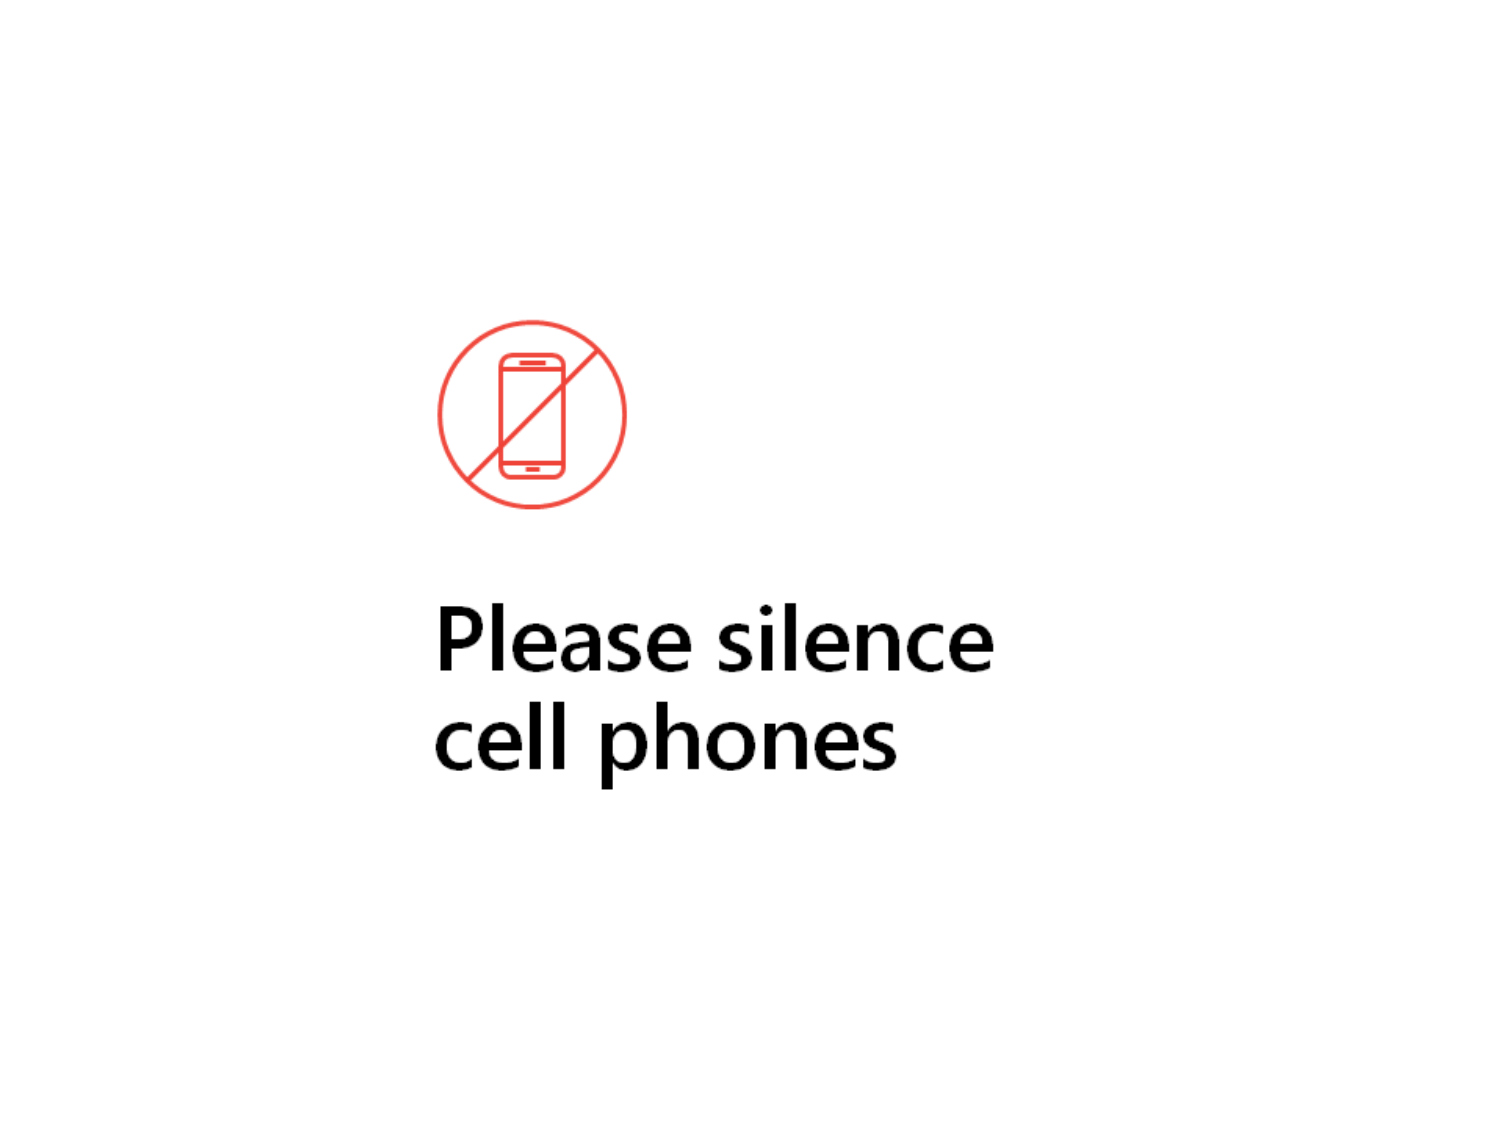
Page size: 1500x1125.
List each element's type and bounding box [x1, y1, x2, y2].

picture [386, 231, 1114, 894]
